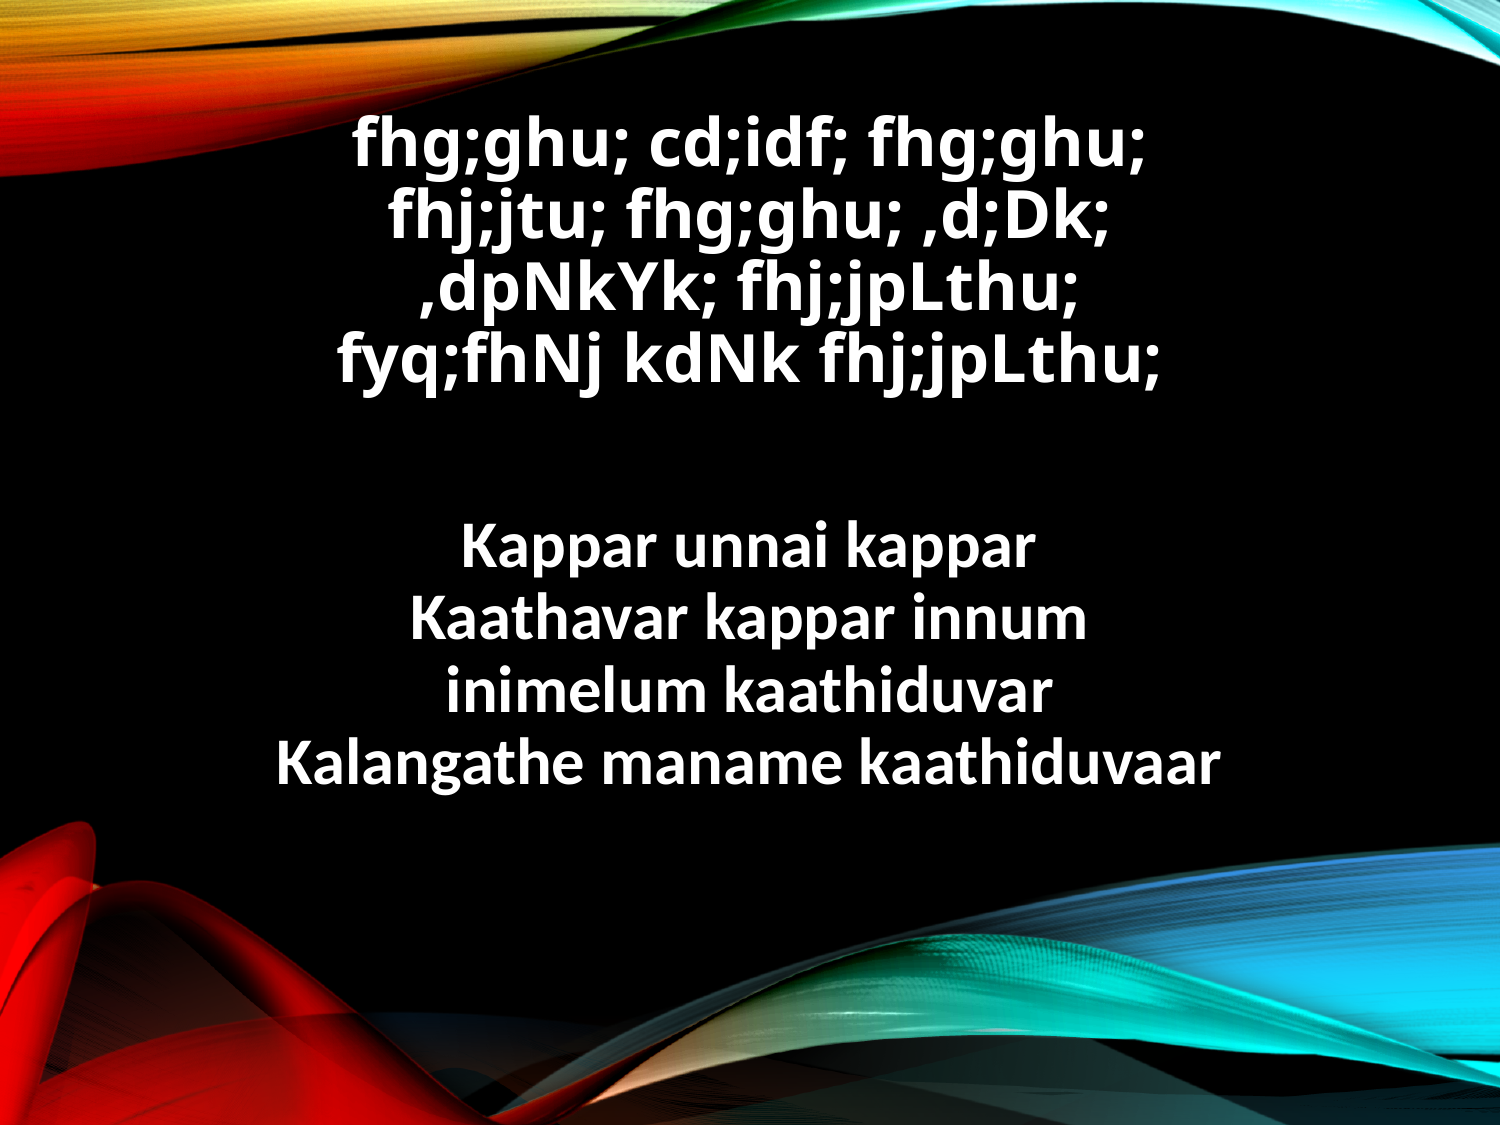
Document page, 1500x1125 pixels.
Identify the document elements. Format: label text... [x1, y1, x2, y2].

subtitle fhg;ghu; cd;idf; fhg;ghu; fhj;jtu; fhg;ghu; ,d;Dk; ,dpNkYk; fhj;jpLthu; fyq;fhNj kdNk fhj;jpLthu; Kappar unnai kappar Kaathavar kappar innum inimelum kaathiduvar Kalangathe maname kaathiduvaar [0, 0, 1500, 1125]
